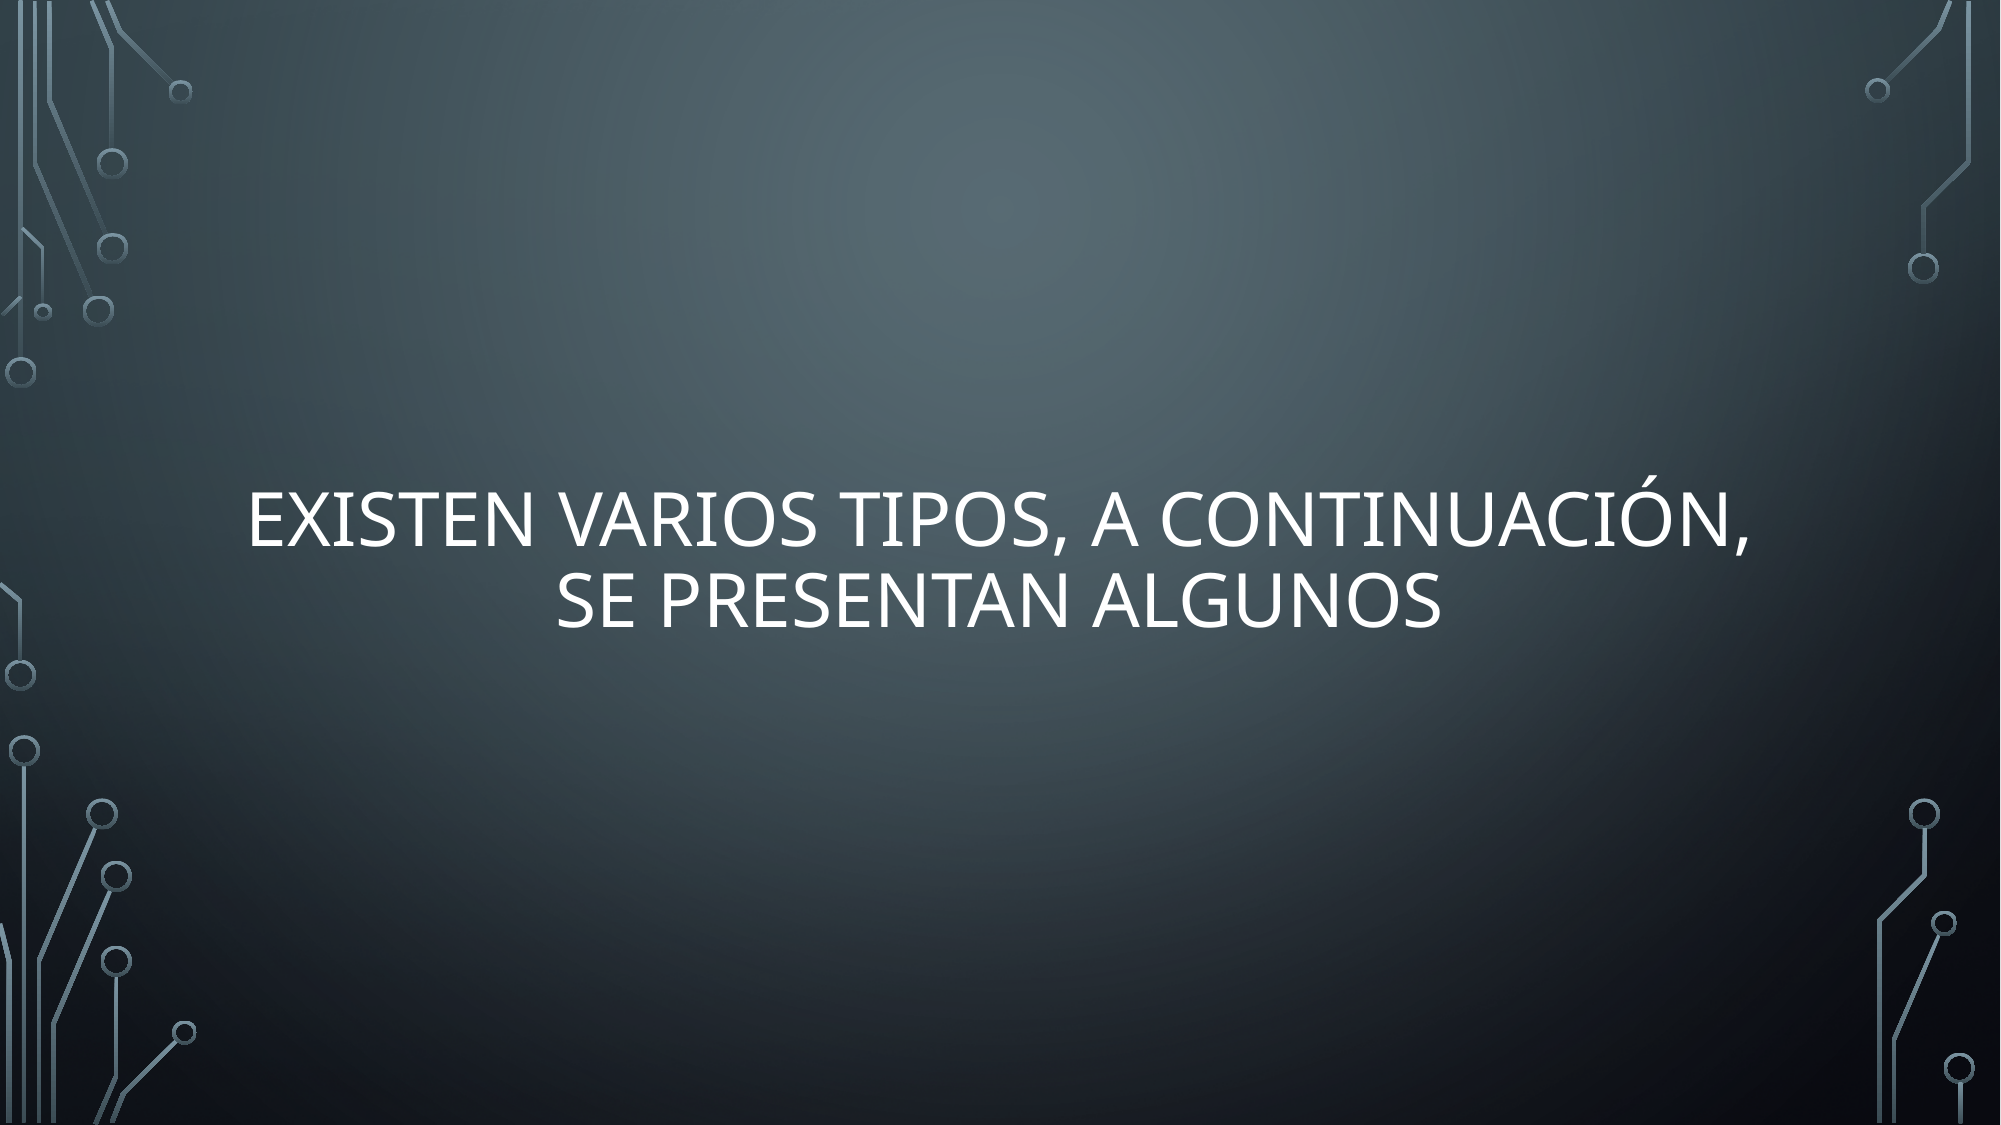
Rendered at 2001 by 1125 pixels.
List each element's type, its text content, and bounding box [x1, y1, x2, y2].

title Existen varios tipos, a continuación, se presentan algunos [187, 441, 1813, 684]
